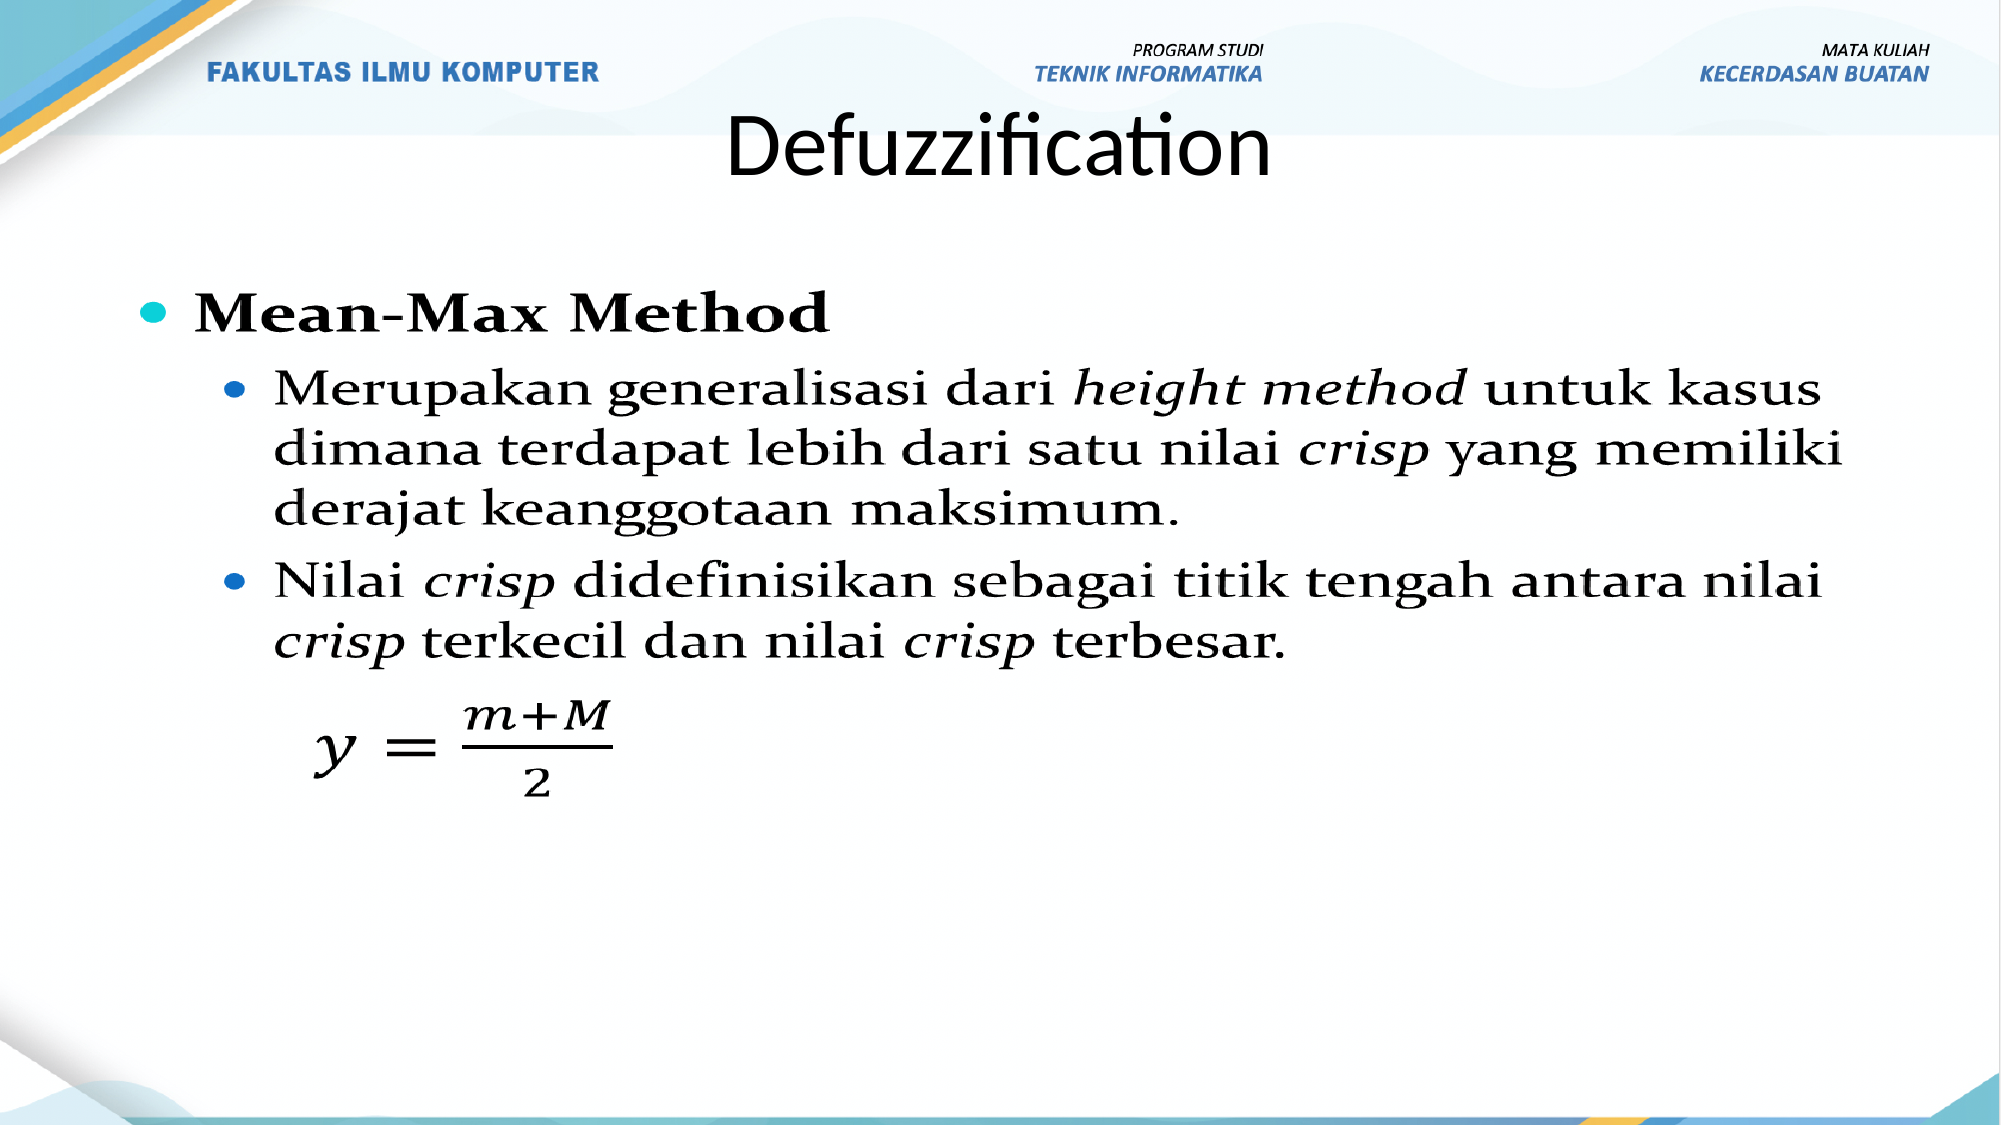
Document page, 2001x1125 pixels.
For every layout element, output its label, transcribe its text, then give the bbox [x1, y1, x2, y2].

title Defuzzification [99, 45, 1900, 233]
picture [0, 0, 2001, 1125]
list [99, 262, 1900, 1005]
